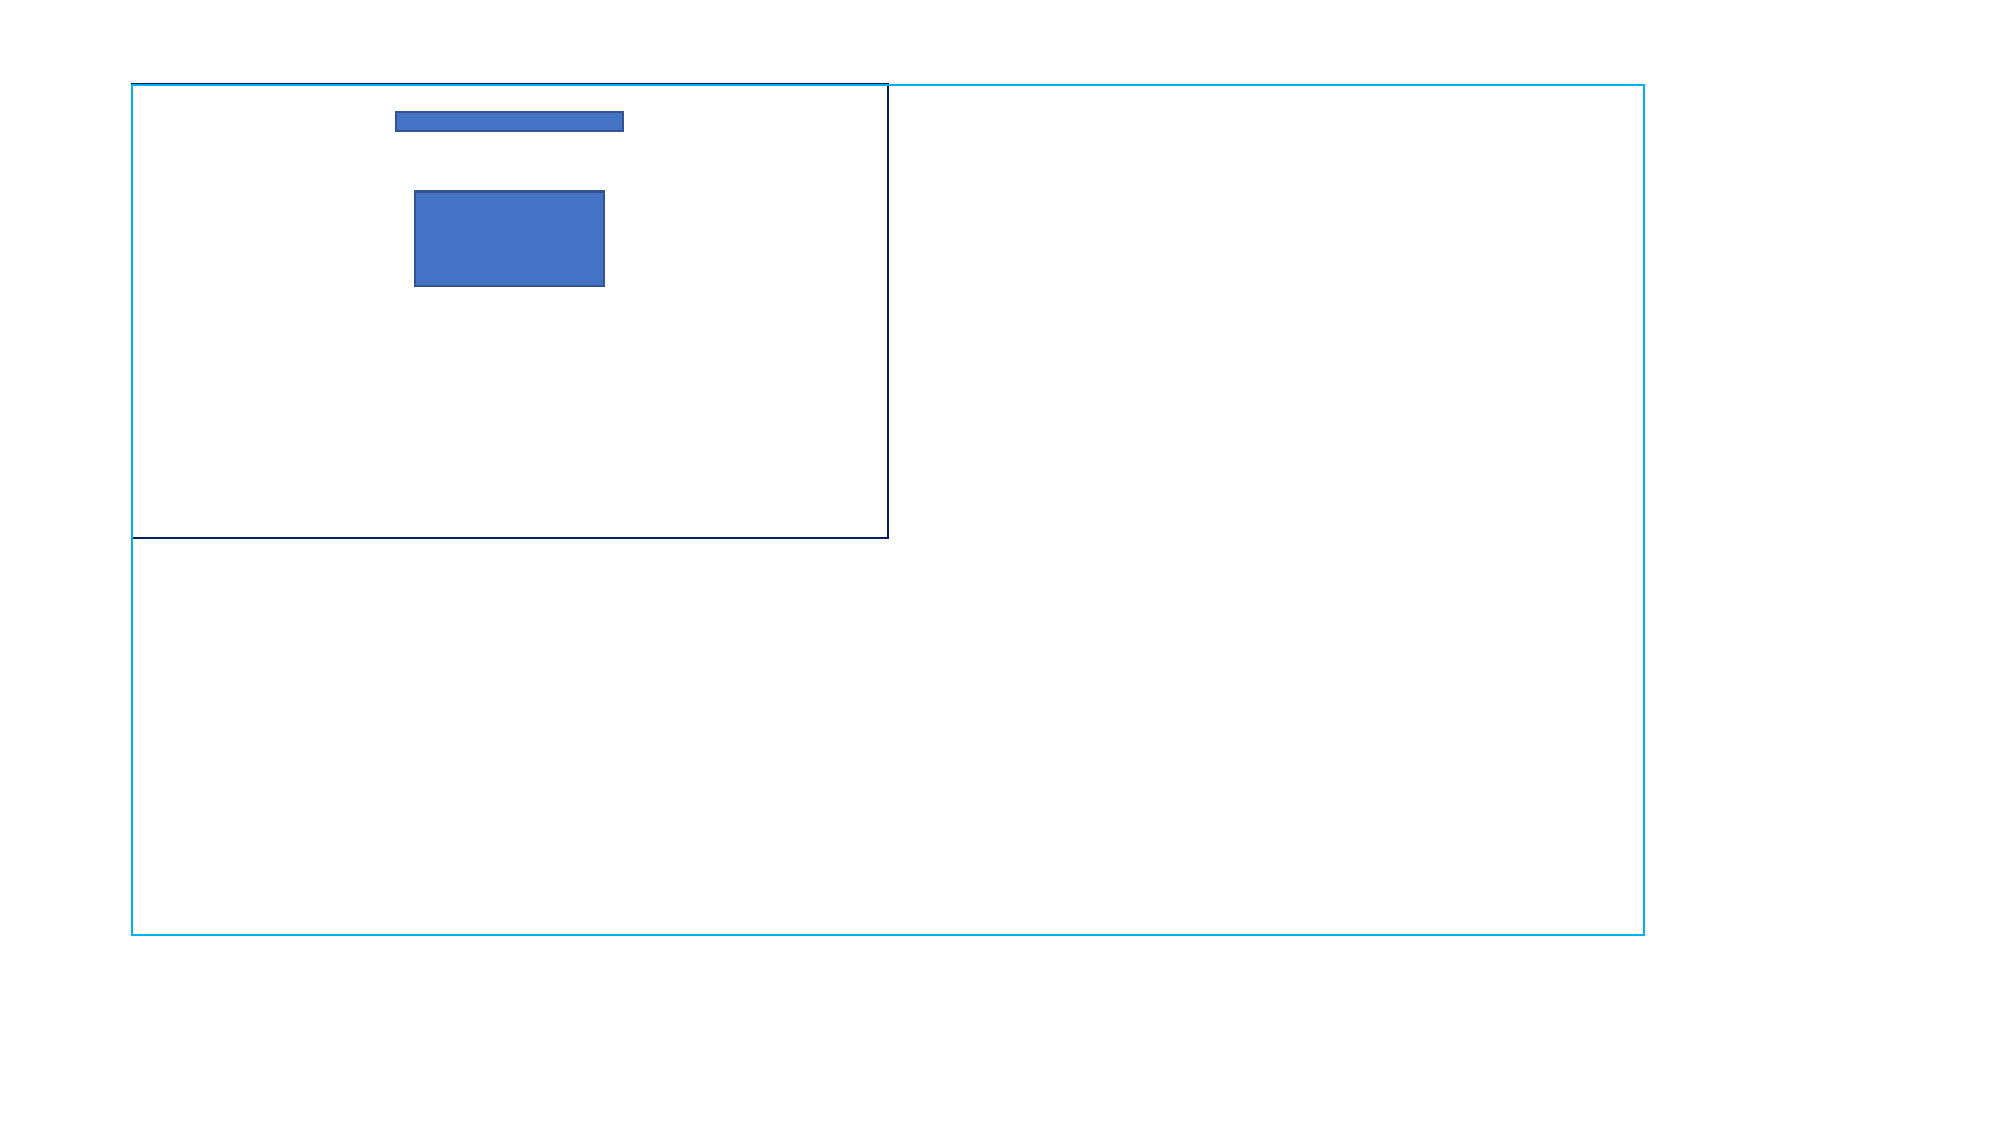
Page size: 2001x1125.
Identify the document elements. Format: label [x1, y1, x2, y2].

text_box [131, 84, 1645, 936]
text_box [395, 111, 624, 132]
text_box [414, 190, 605, 287]
